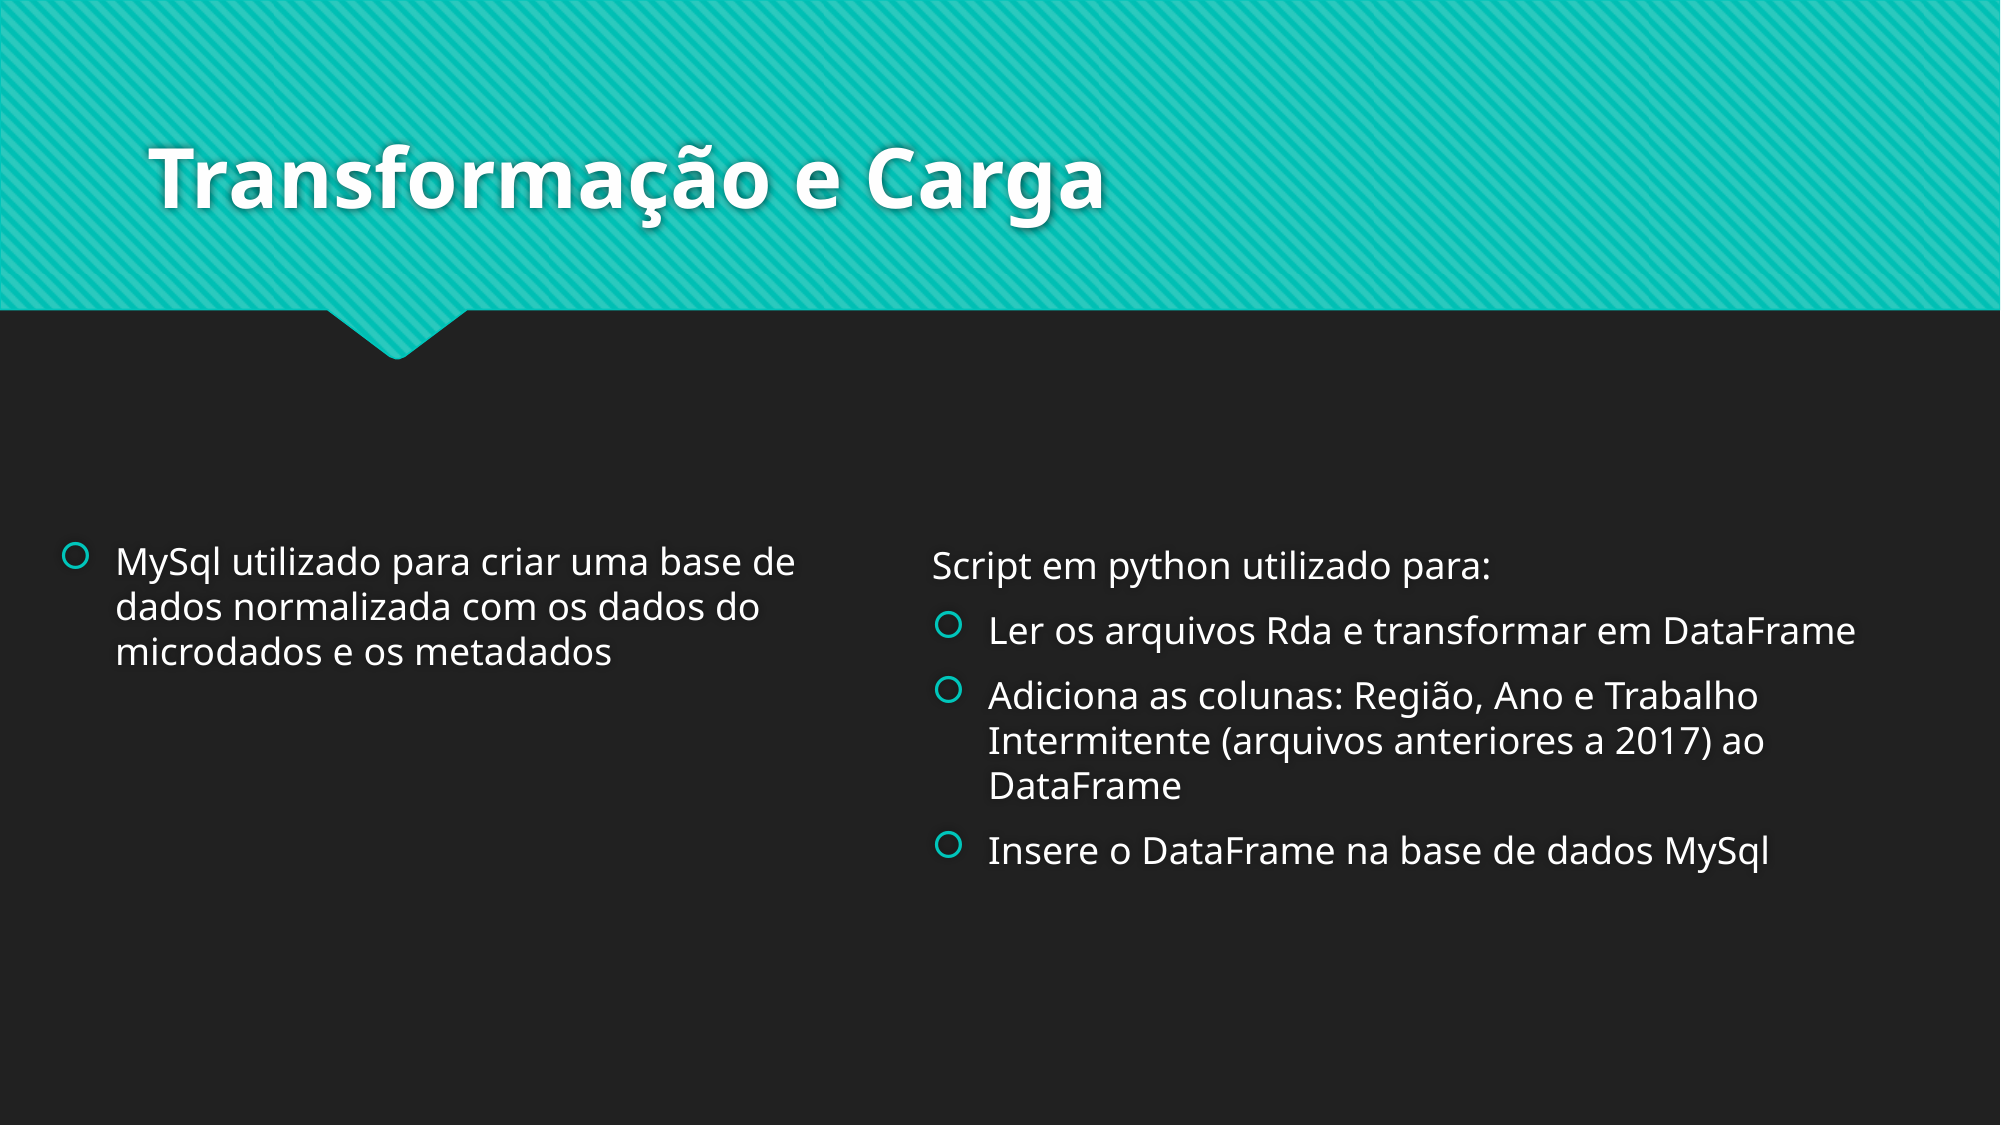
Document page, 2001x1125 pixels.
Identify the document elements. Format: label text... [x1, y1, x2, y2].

title Transformação e Carga [132, 73, 1868, 233]
list MySql utilizado para criar uma base de dados normalizada com os dados do microdados e os metadados [43, 364, 903, 977]
text_box Script em python utilizado para: Ler os arquivos Rda e transformar em DataFrame Adiciona as colunas: Região, Ano e Trabalho Intermitente (arquivos anteriores a 2017) ao DataFrame Insere o DataFrame na base de dados MySql [916, 460, 1964, 1084]
